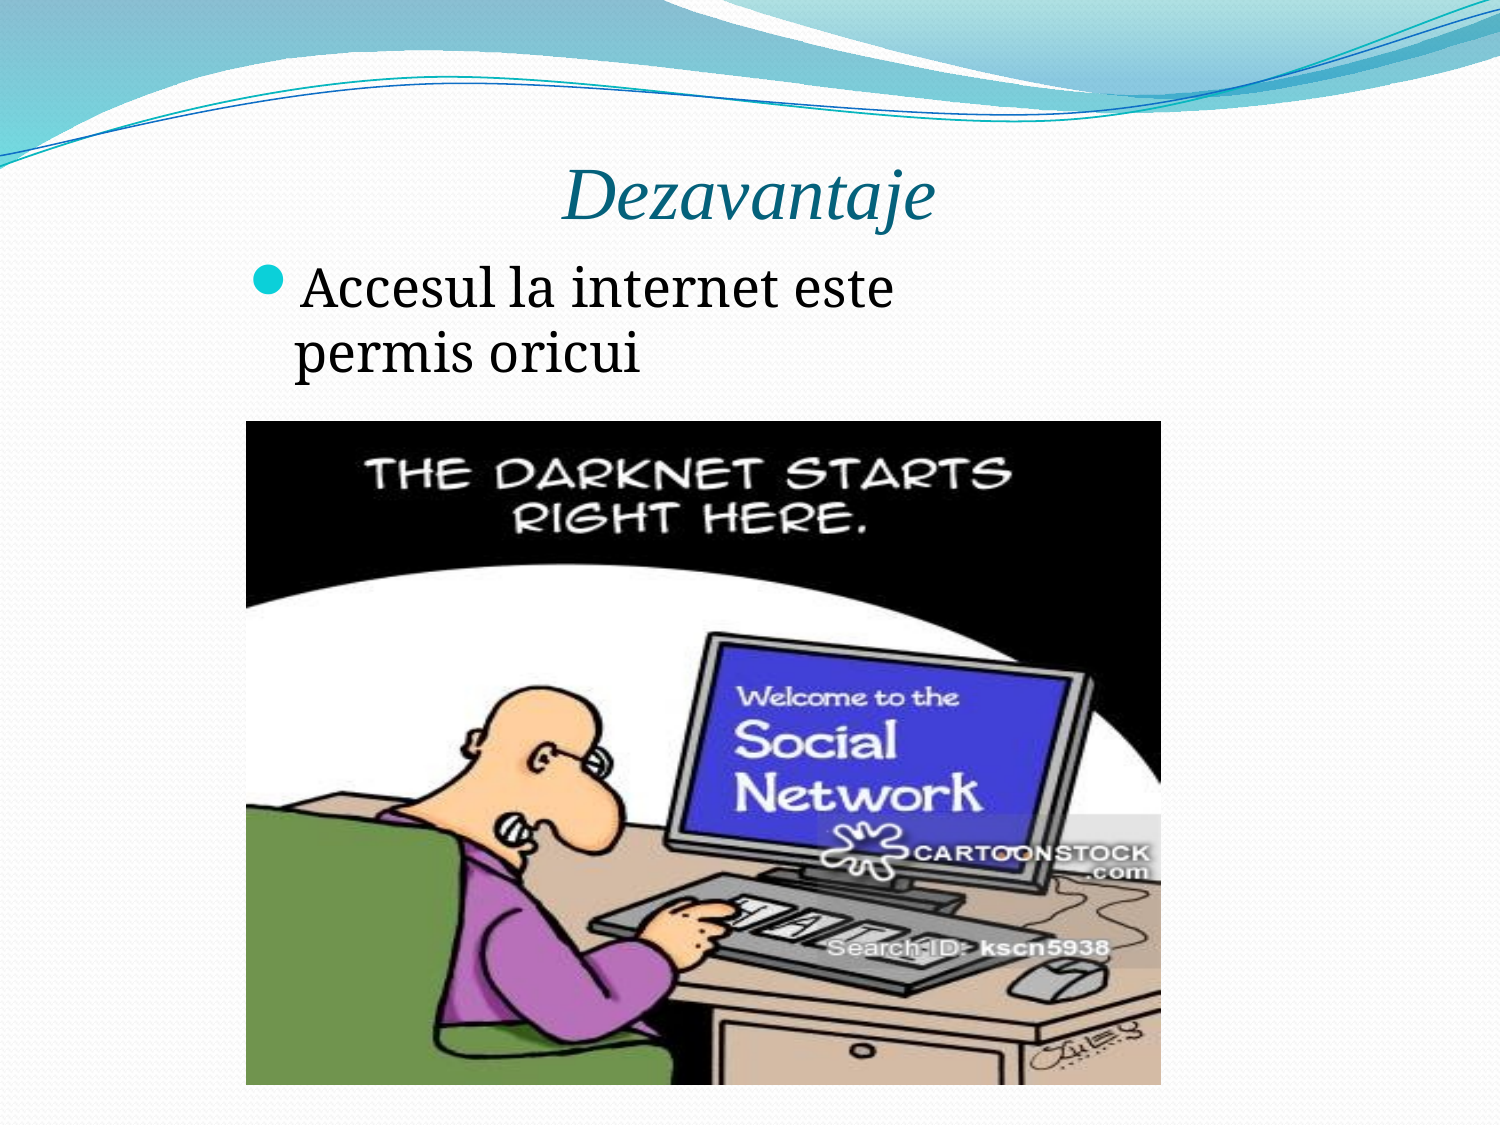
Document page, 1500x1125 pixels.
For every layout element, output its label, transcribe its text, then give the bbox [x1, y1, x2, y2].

list Accesul la internet este permis oricui [234, 246, 1090, 1005]
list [245, 421, 1161, 1085]
title Dezavantaje [75, 115, 1425, 235]
